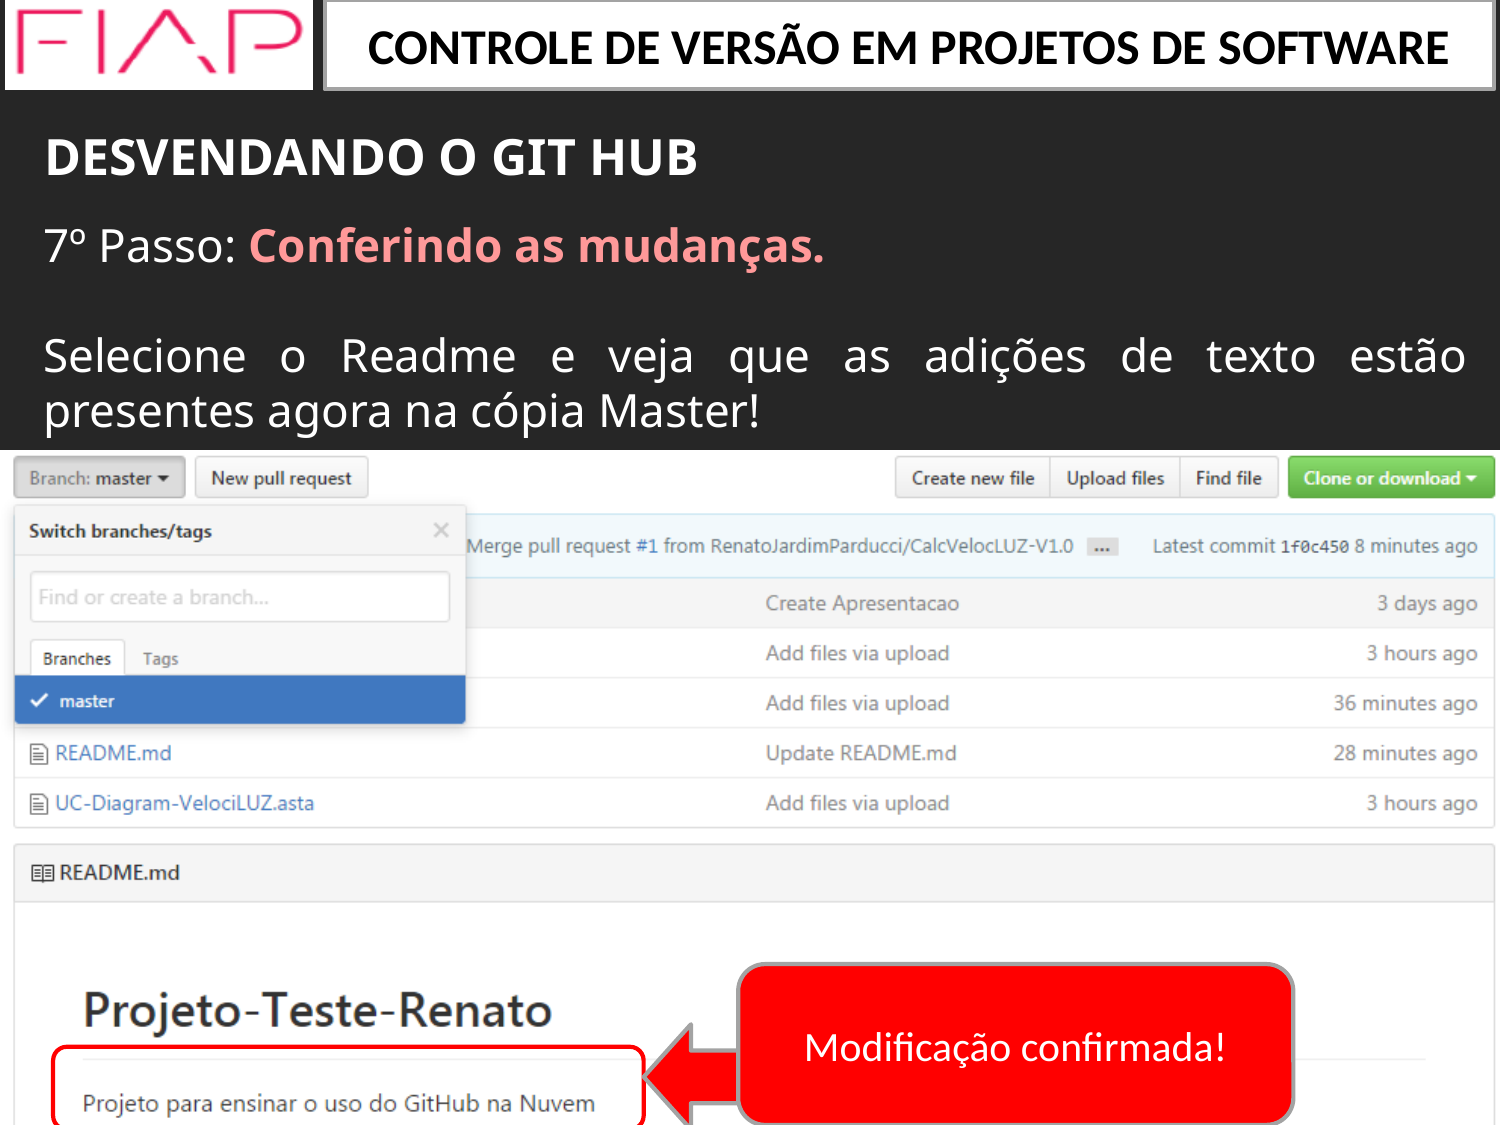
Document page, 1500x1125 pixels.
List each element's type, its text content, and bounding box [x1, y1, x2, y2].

text_box 7º Passo: Conferindo as mudanças. Selecione o Readme e veja que as adições de texto estão presentes agora na cópia Master! [28, 209, 1484, 437]
text_box DESVENDANDO O GIT HUB [29, 118, 1413, 186]
picture [0, 450, 1500, 1125]
